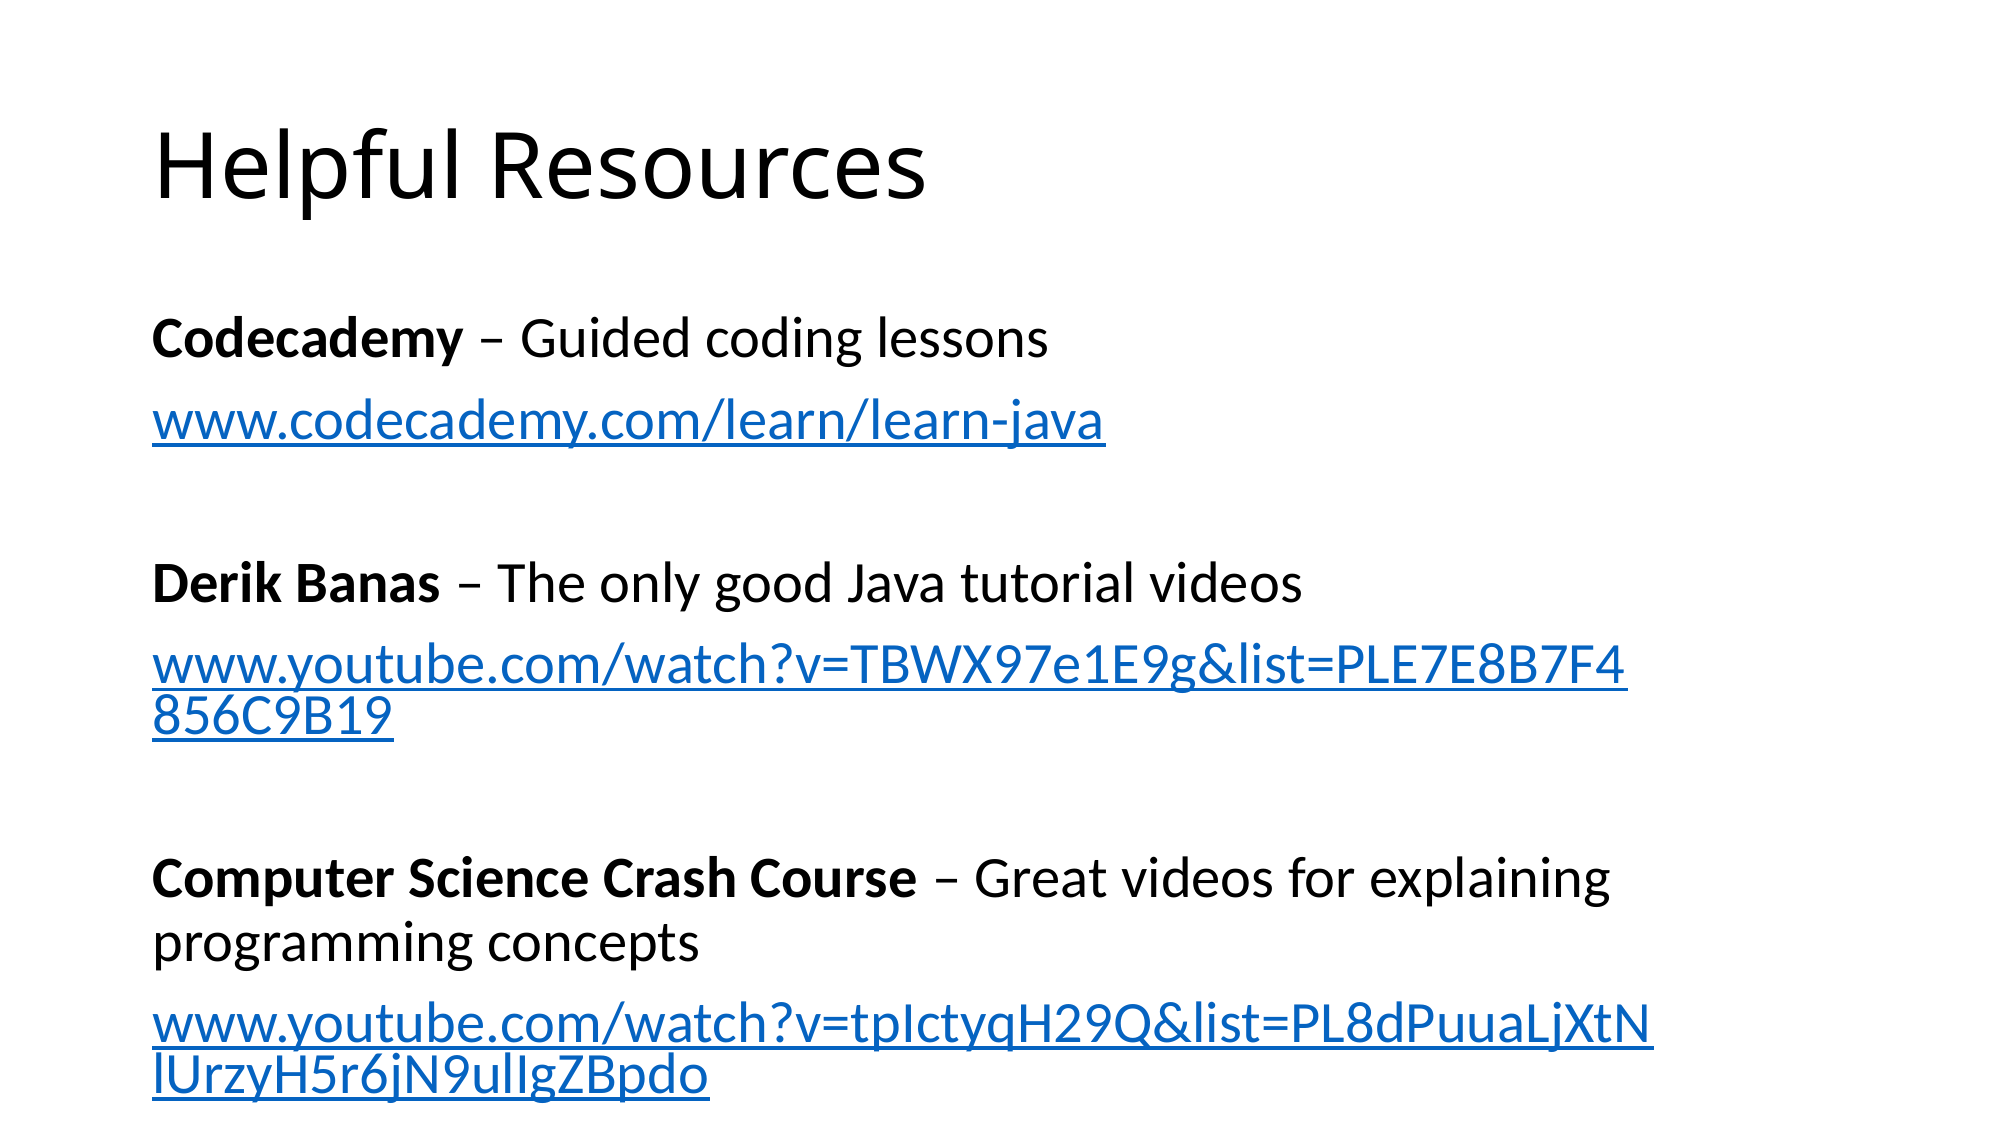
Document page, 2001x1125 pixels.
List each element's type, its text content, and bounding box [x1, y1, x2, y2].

list Codecademy – Guided coding lessons www.codecademy.com/learn/learn-java Derik Banas – The only good Java tutorial videos www.youtube.com/watch?v=TBWX97e1E9g&list=PLE7E8B7F4856C9B19 Computer Science Crash Course – Great videos for explaining programming concepts www.youtube.com/watch?v=tpIctyqH29Q&list=PL8dPuuaLjXtNlUrzyH5r6jN9ulIgZBpdo [137, 299, 1671, 1014]
title Helpful Resources [137, 59, 1863, 278]
